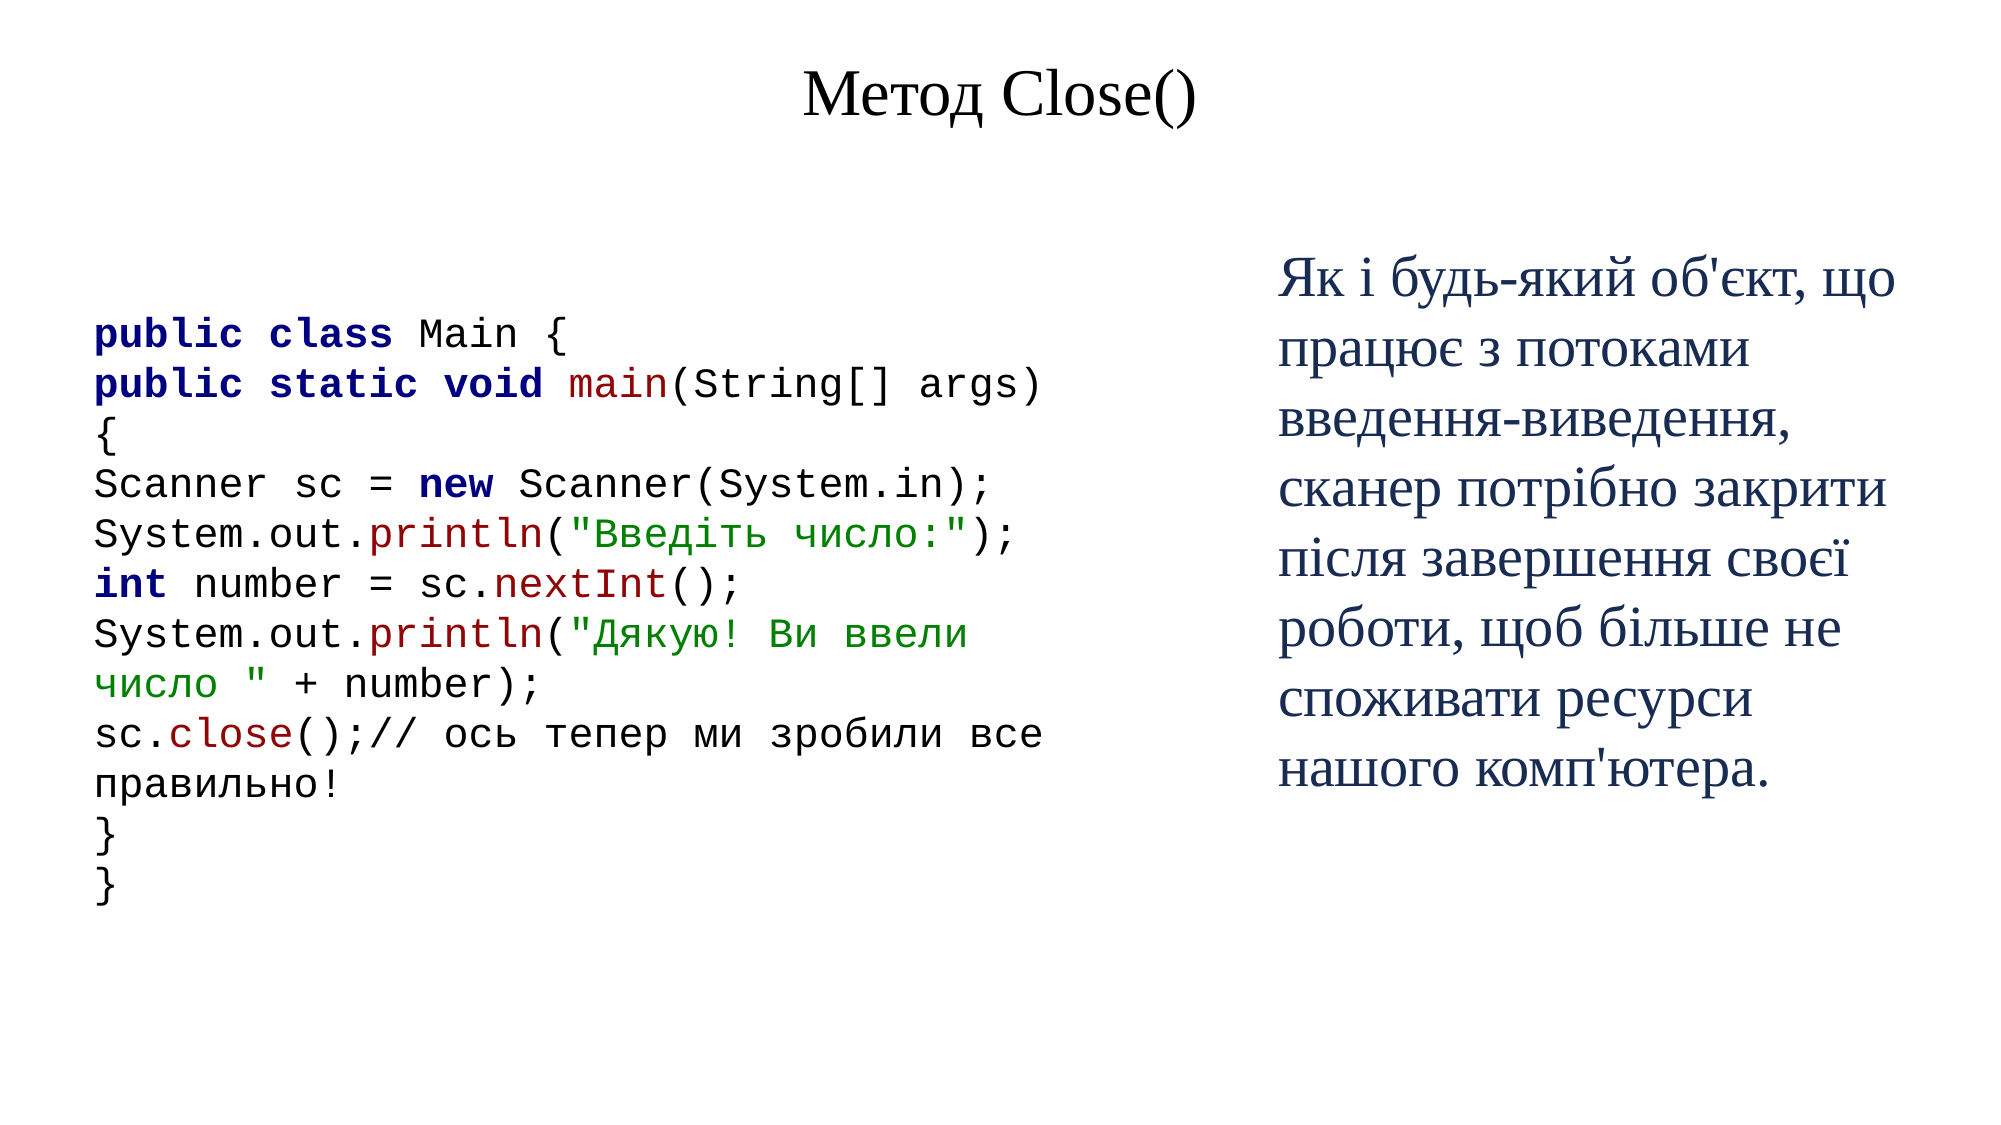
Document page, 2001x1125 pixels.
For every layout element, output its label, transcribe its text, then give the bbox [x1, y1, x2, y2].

text_box Метод Close() [611, 41, 1389, 137]
text_box public class Main { public static void main(String[] args) { Scanner sc = new Scanner(System.in); System.out.println("Введіть число:"); int number = sc.nextInt(); System.out.println("Дякую! Ви ввели число " + number); sc.close();// ось тепер ми зробили все правильно! } } [78, 298, 1081, 914]
text_box Як і будь-який об'єкт, що працює з потоками введення-виведення, сканер потрібно закрити після завершення своєї роботи, щоб більше не споживати ресурси нашого комп'ютера. [1263, 231, 1937, 806]
